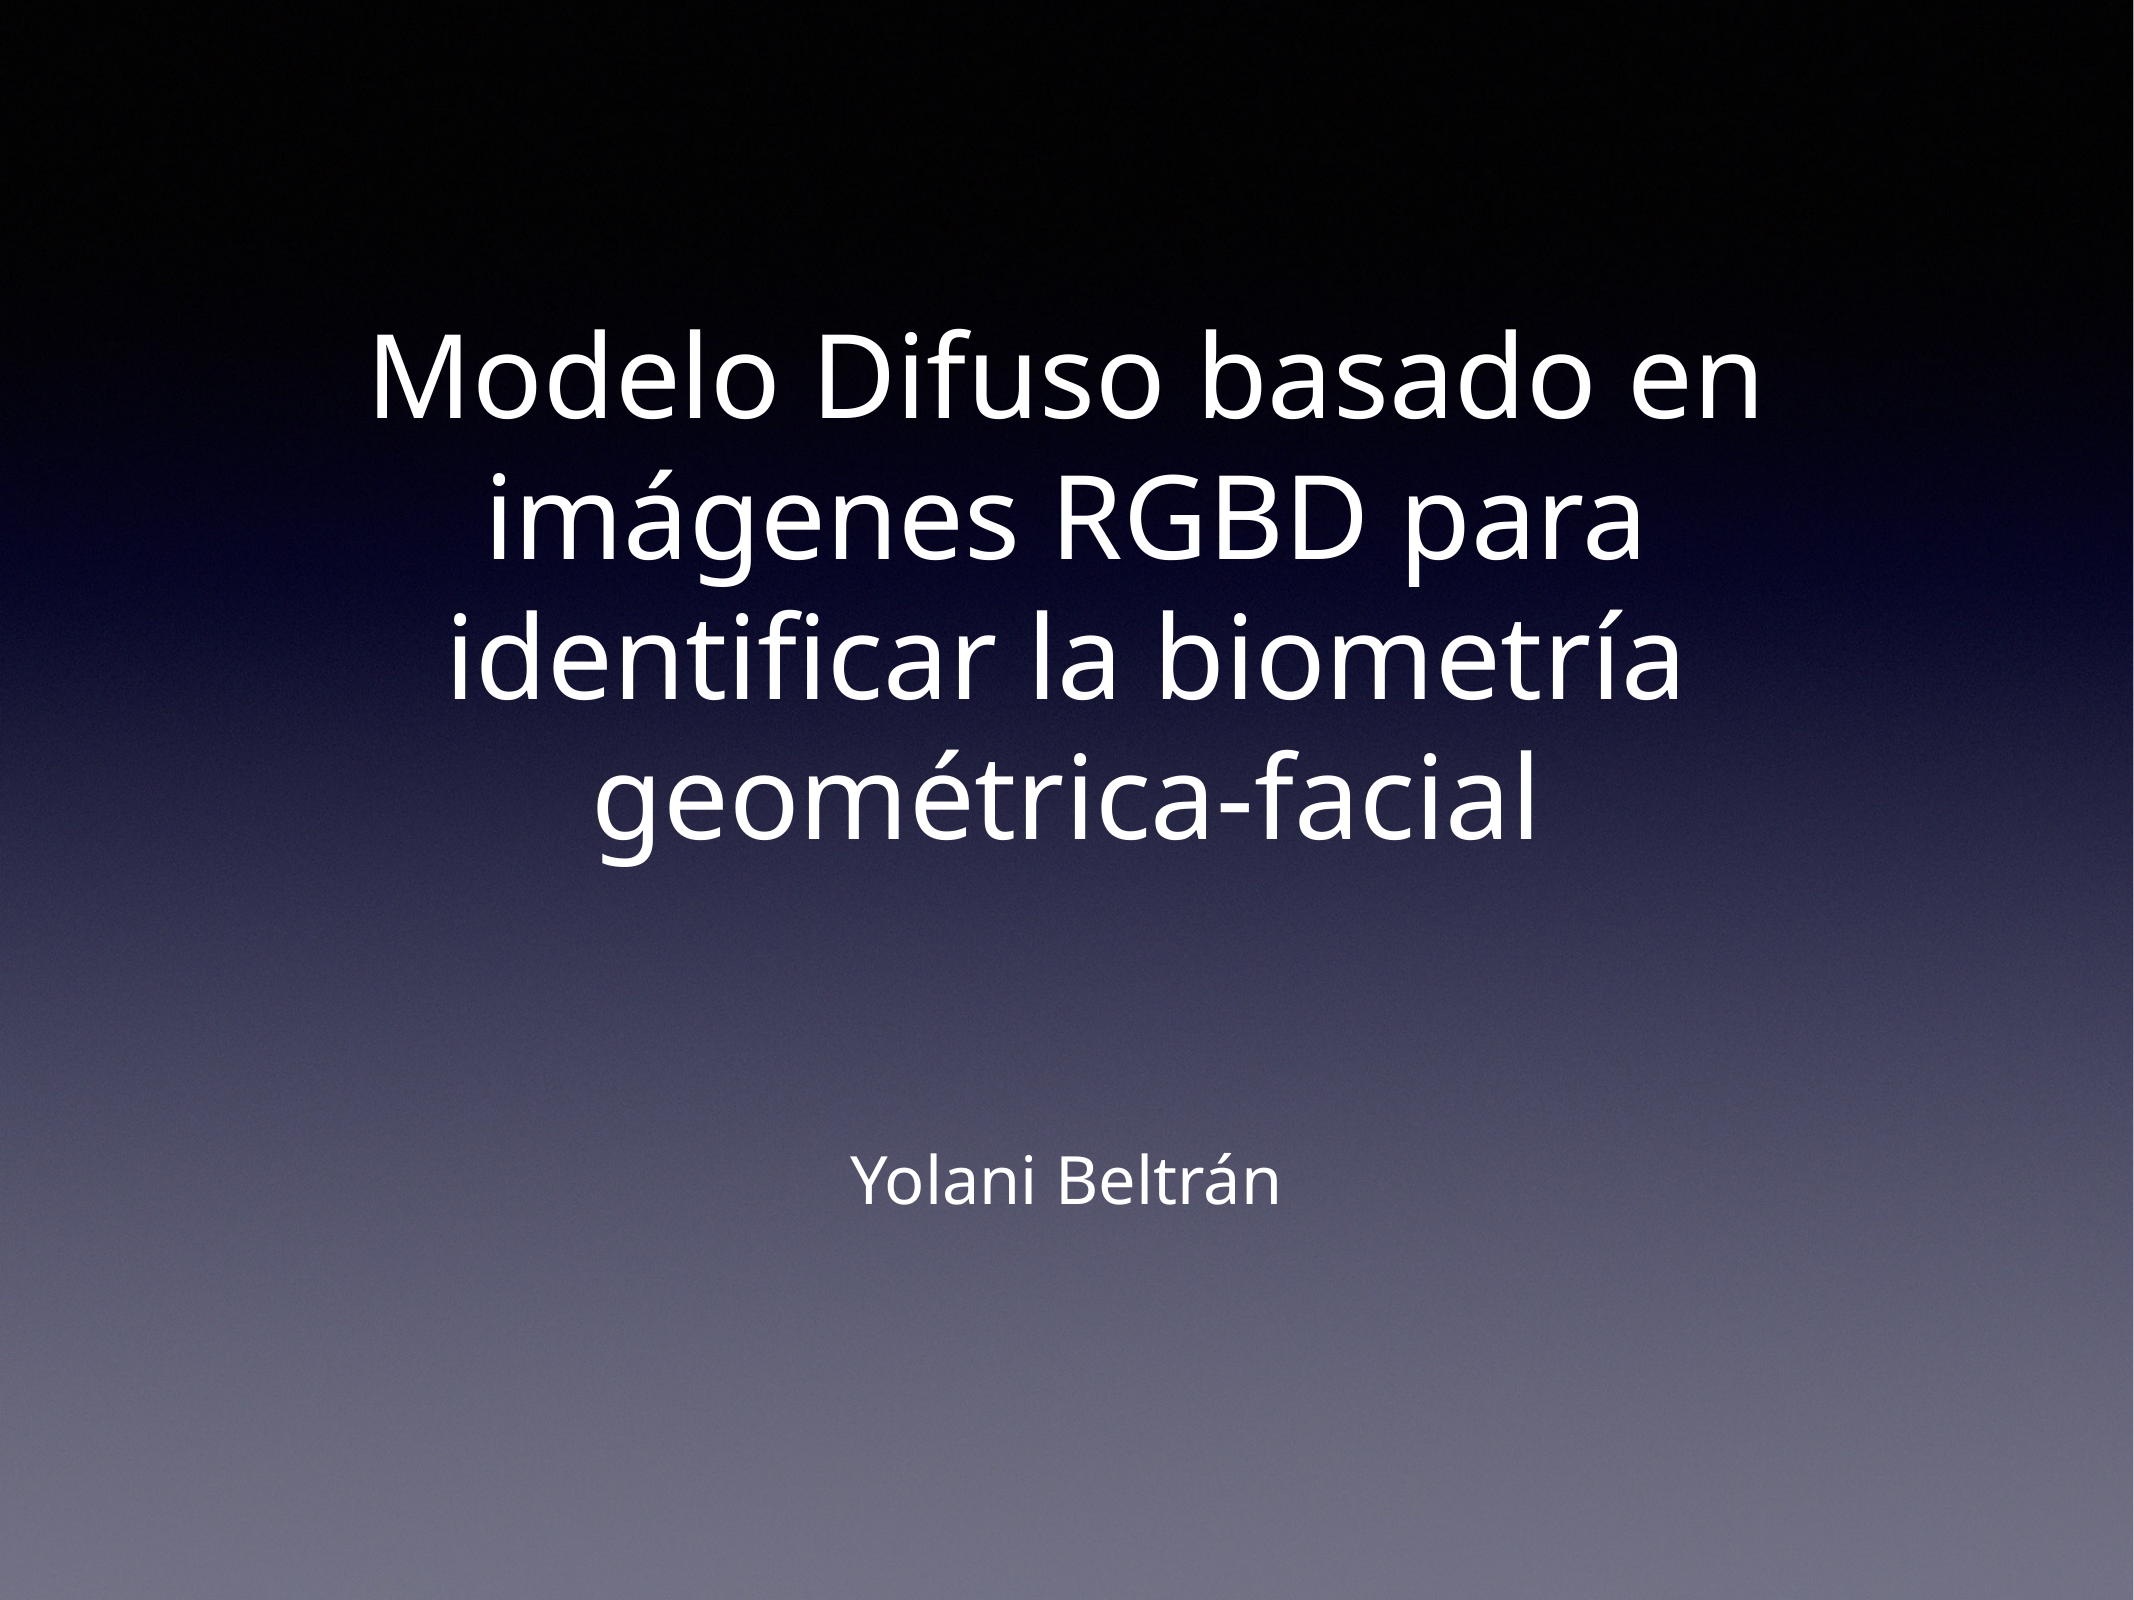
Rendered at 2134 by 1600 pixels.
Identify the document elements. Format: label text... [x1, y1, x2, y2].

title Modelo Difuso basado en imágenes RGBD para identificar la biometría geométrica-facial [207, 328, 1926, 872]
picture [0, 0, 2134, 1600]
subtitle Yolani Beltrán [207, 1128, 1926, 1316]
